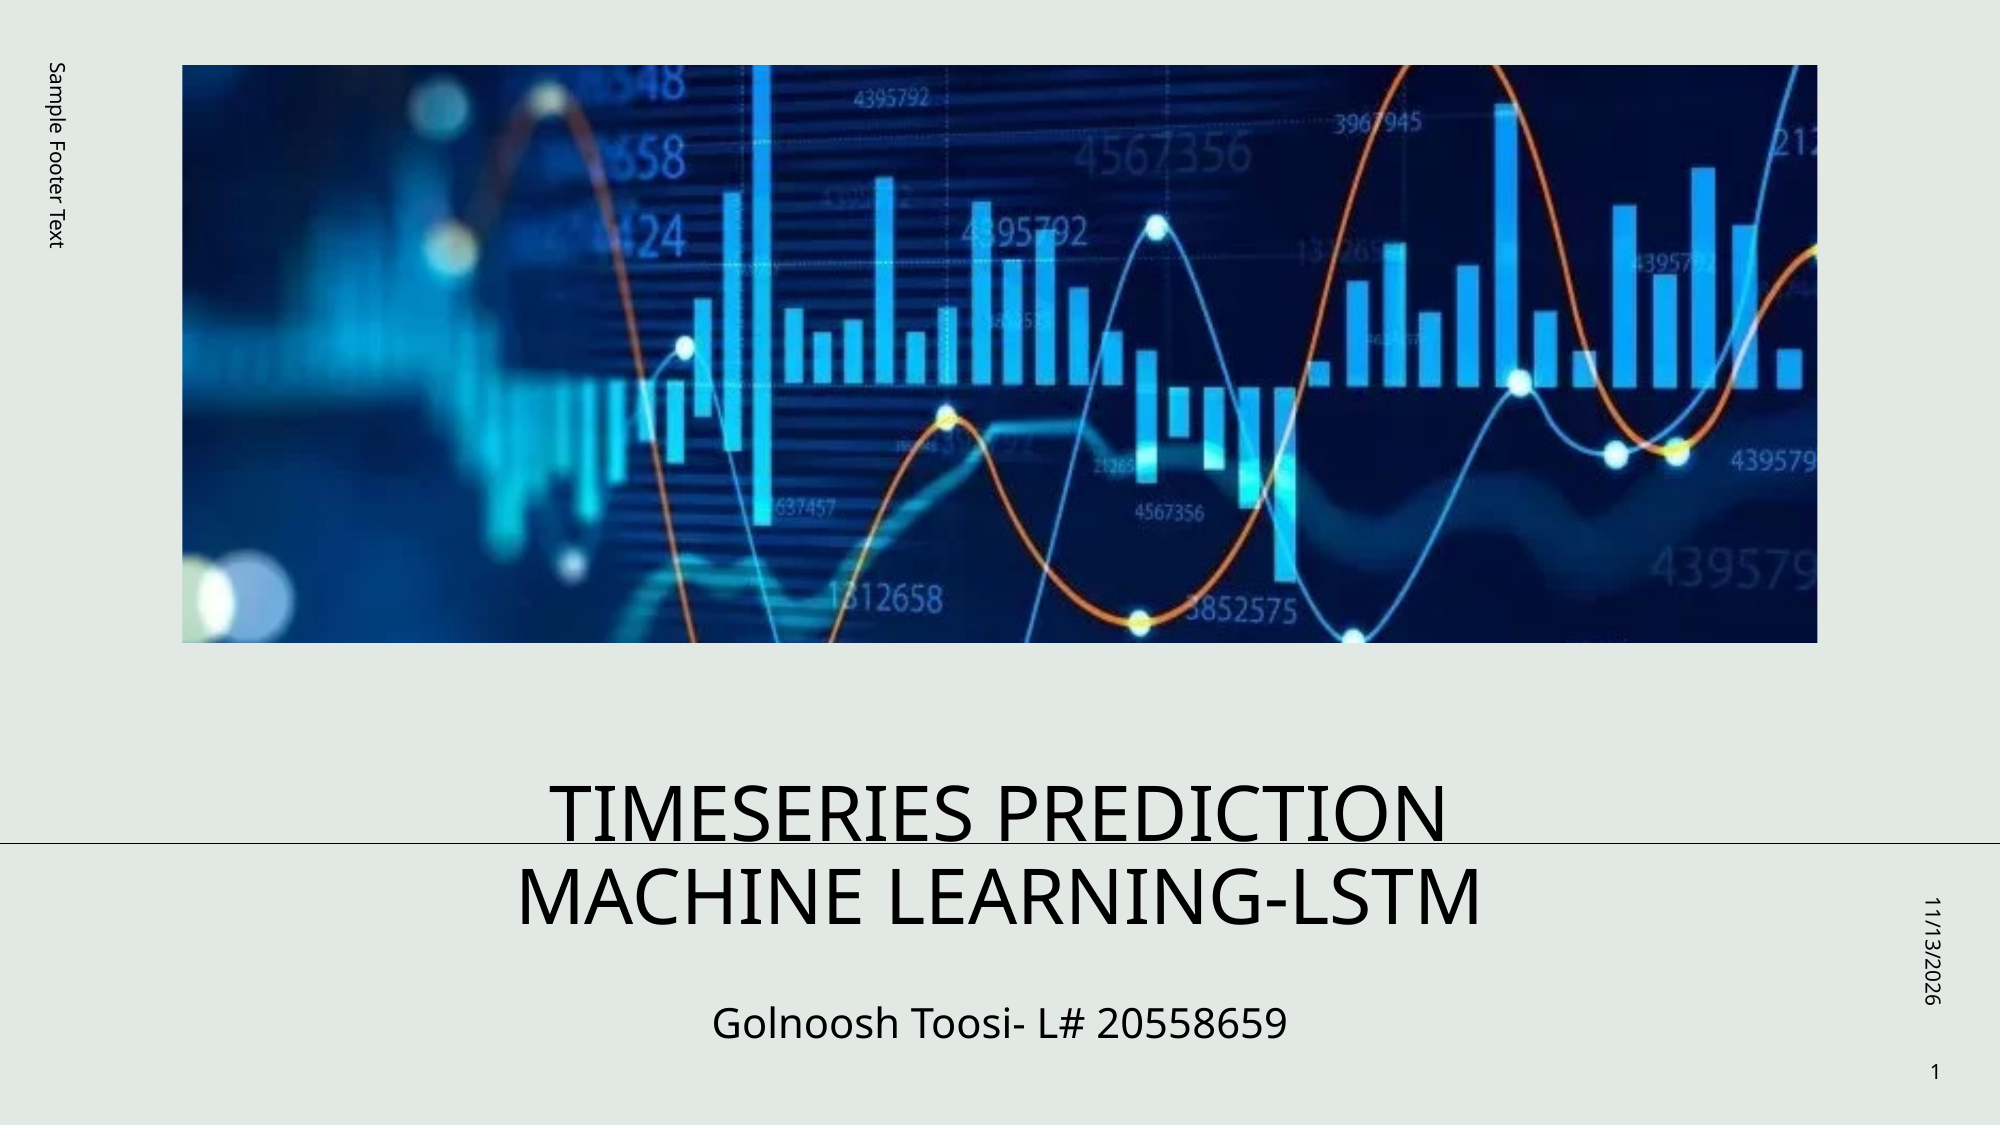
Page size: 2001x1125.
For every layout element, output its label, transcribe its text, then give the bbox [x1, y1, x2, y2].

slide_number 1 [1888, 1042, 1983, 1103]
title TIMESERIES PREDICTION MACHINE LEARNING-LSTM [205, 764, 1795, 950]
subtitle Golnoosh Toosi- L# 20558659 [318, 962, 1682, 1077]
footer Sample Footer Text [28, 47, 89, 536]
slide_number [1902, 576, 1963, 1021]
picture [182, 65, 1818, 643]
